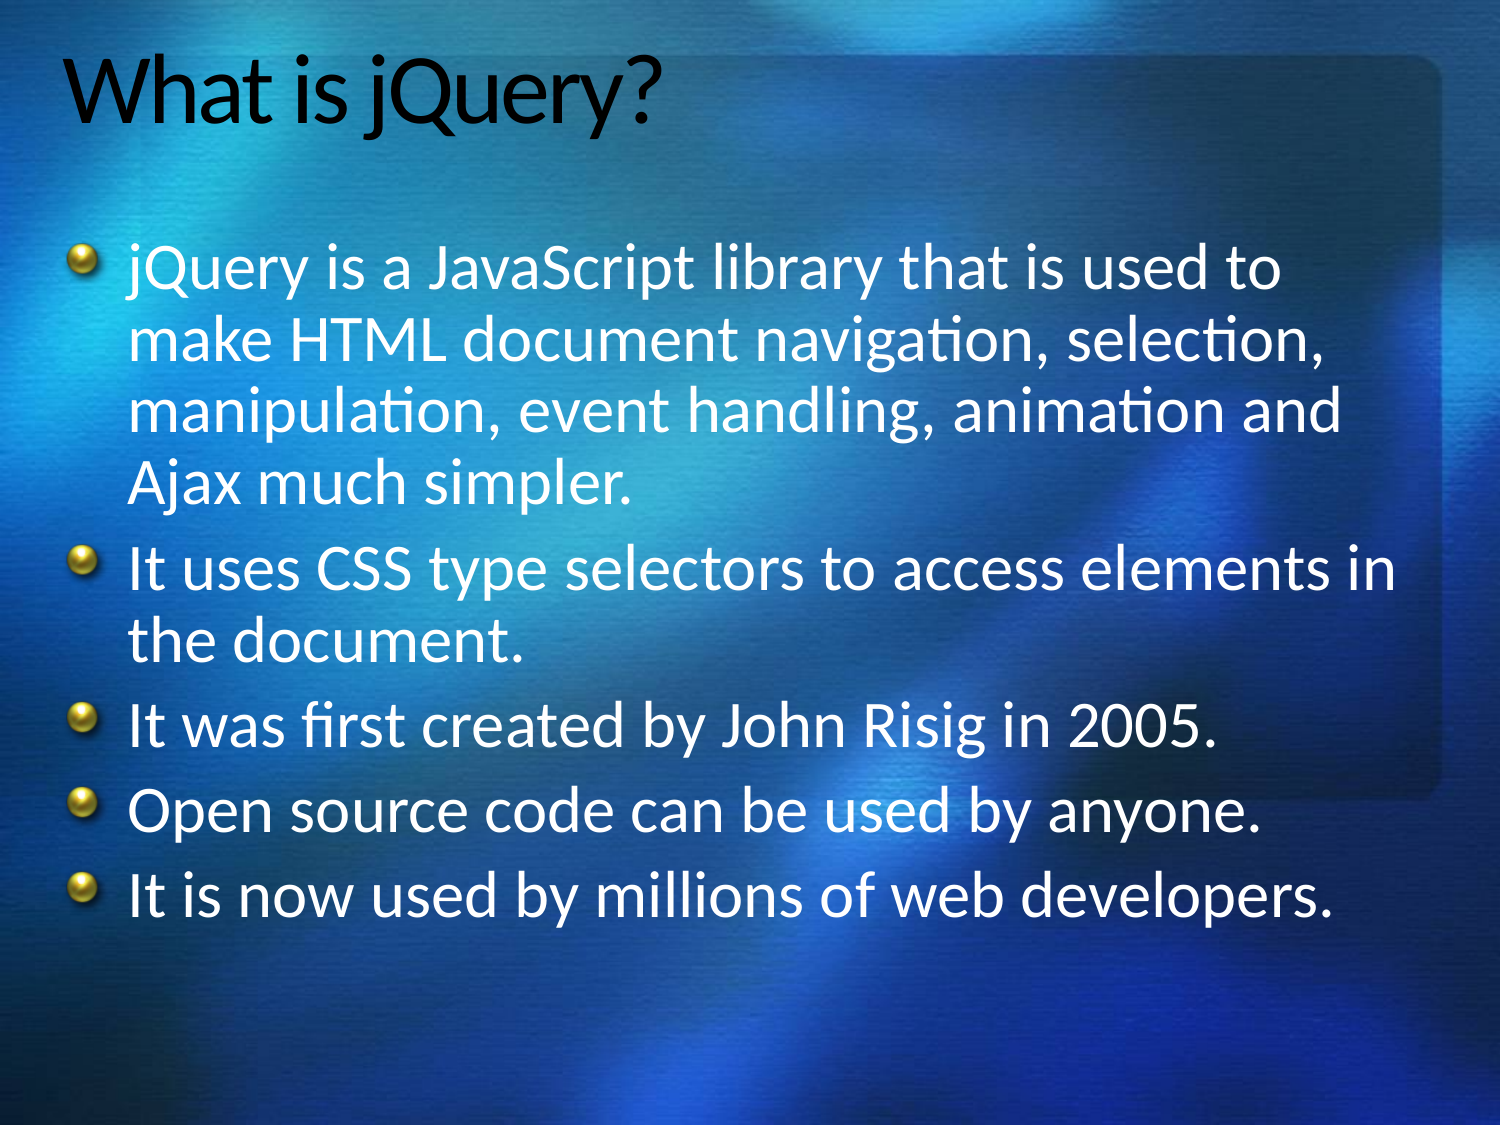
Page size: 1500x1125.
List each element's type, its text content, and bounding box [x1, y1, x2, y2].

title What is jQuery? [62, 37, 1438, 147]
picture [0, 0, 1500, 1125]
list jQuery is a JavaScript library that is used to make HTML document navigation, selection, manipulation, event handling, animation and Ajax much simpler. It uses CSS type selectors to access elements in the document. It was first created by John Risig in 2005. Open source code can be used by anyone. It is now used by millions of web developers. [62, 231, 1438, 951]
